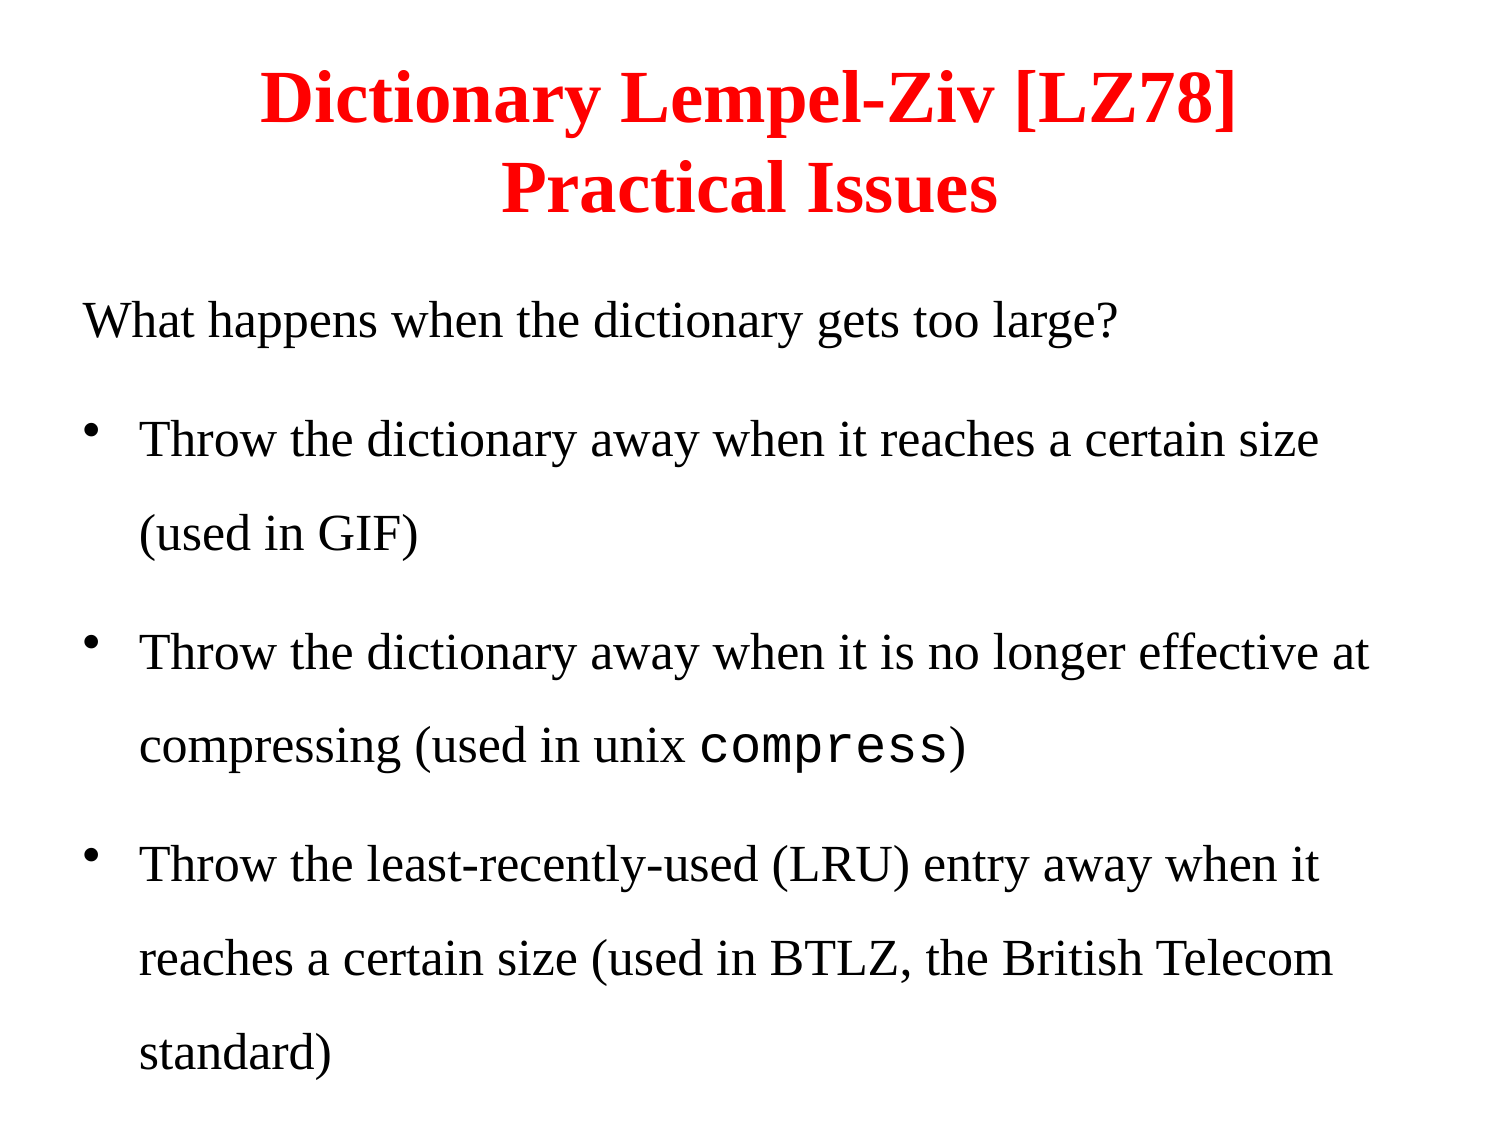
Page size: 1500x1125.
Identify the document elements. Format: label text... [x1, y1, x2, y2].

text_box Dictionary Lempel-Ziv [LZ78] Practical Issues [112, 25, 1388, 249]
list What happens when the dictionary gets too large? Throw the dictionary away when it reaches a certain size (used in GIF) Throw the dictionary away when it is no longer effective at compressing (used in unix compress) Throw the least-recently-used (LRU) entry away when it reaches a certain size (used in BTLZ, the British Telecom standard) [67, 247, 1433, 1125]
